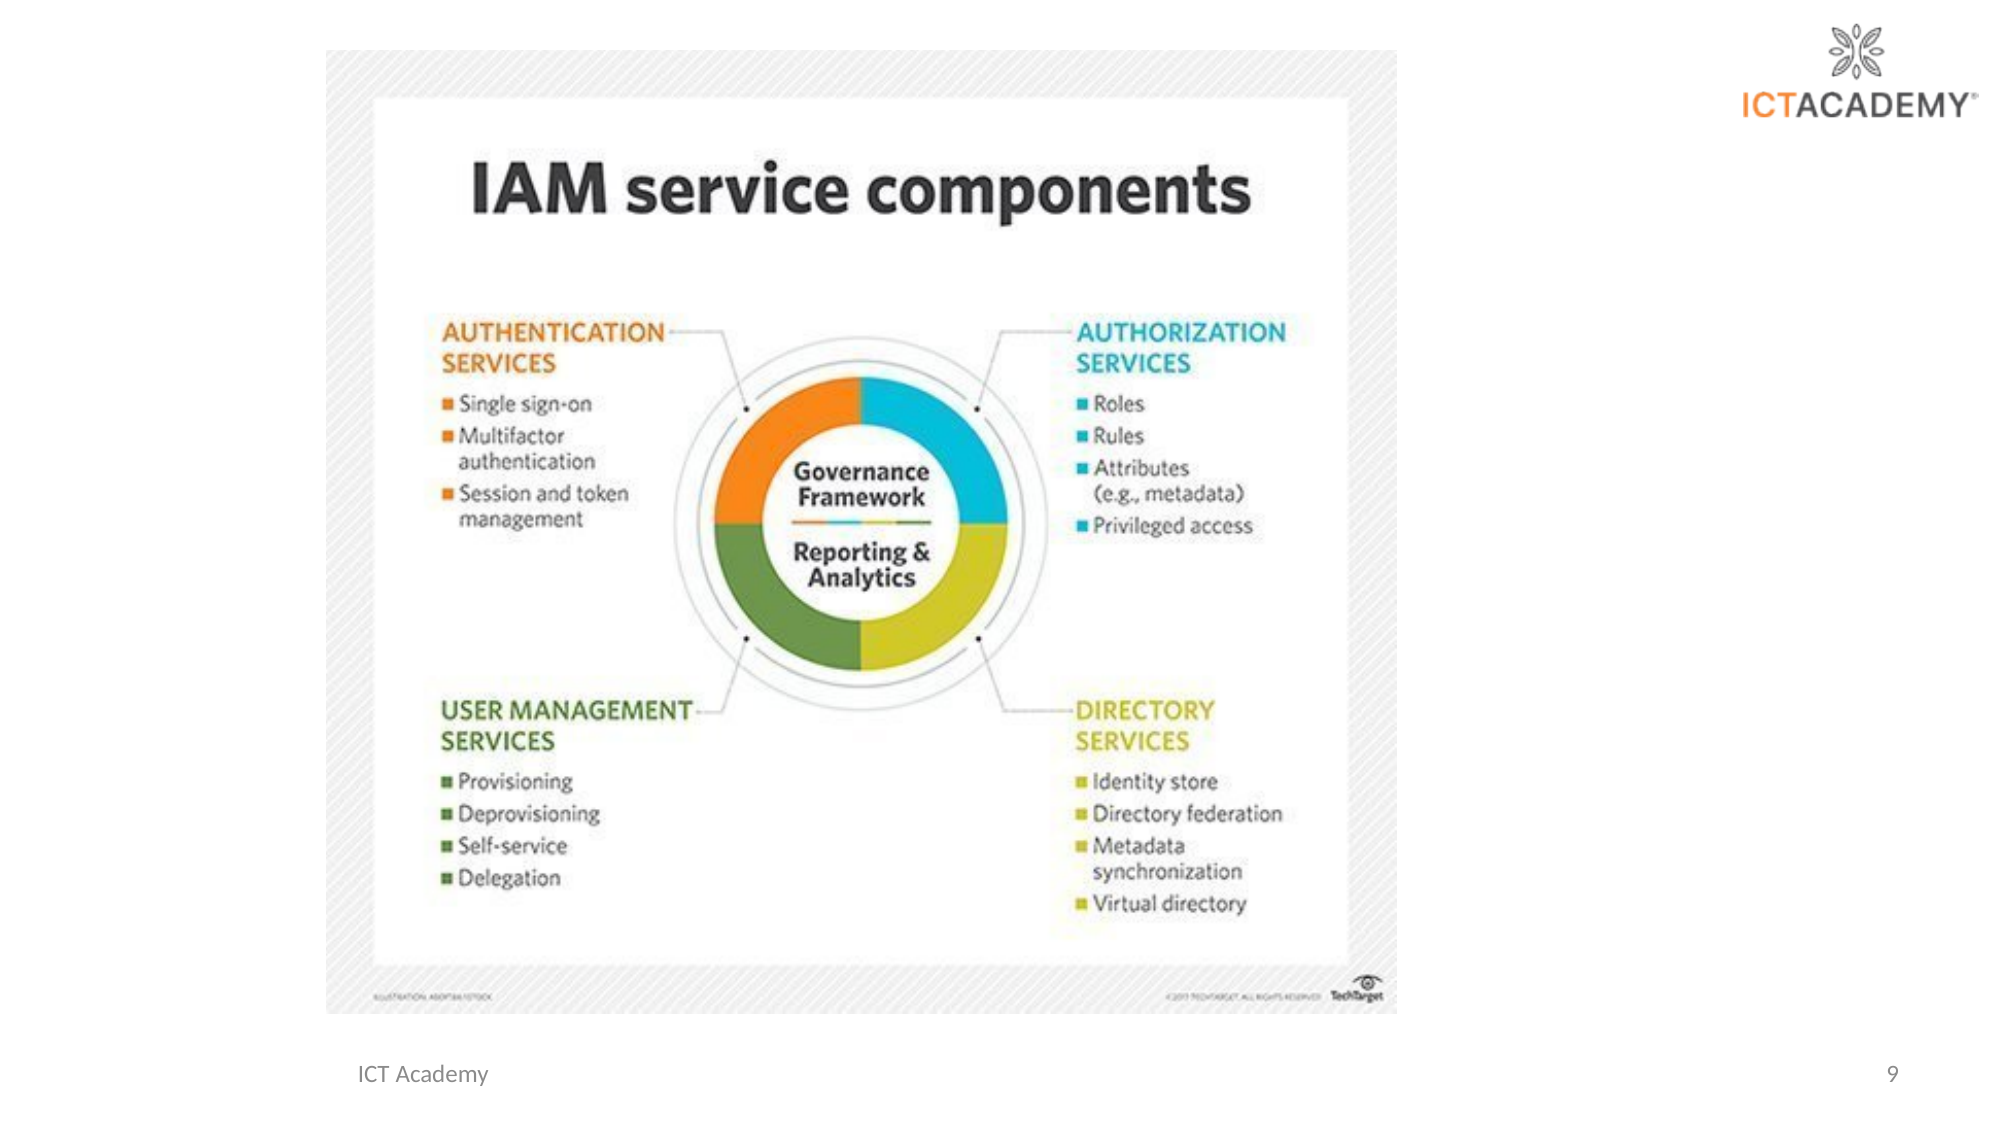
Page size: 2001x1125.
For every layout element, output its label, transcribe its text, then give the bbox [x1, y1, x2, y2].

footer ICT Academy [85, 1042, 761, 1103]
picture [1743, 22, 1979, 120]
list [326, 50, 1397, 1014]
slide_number 9 [1464, 1042, 1915, 1103]
